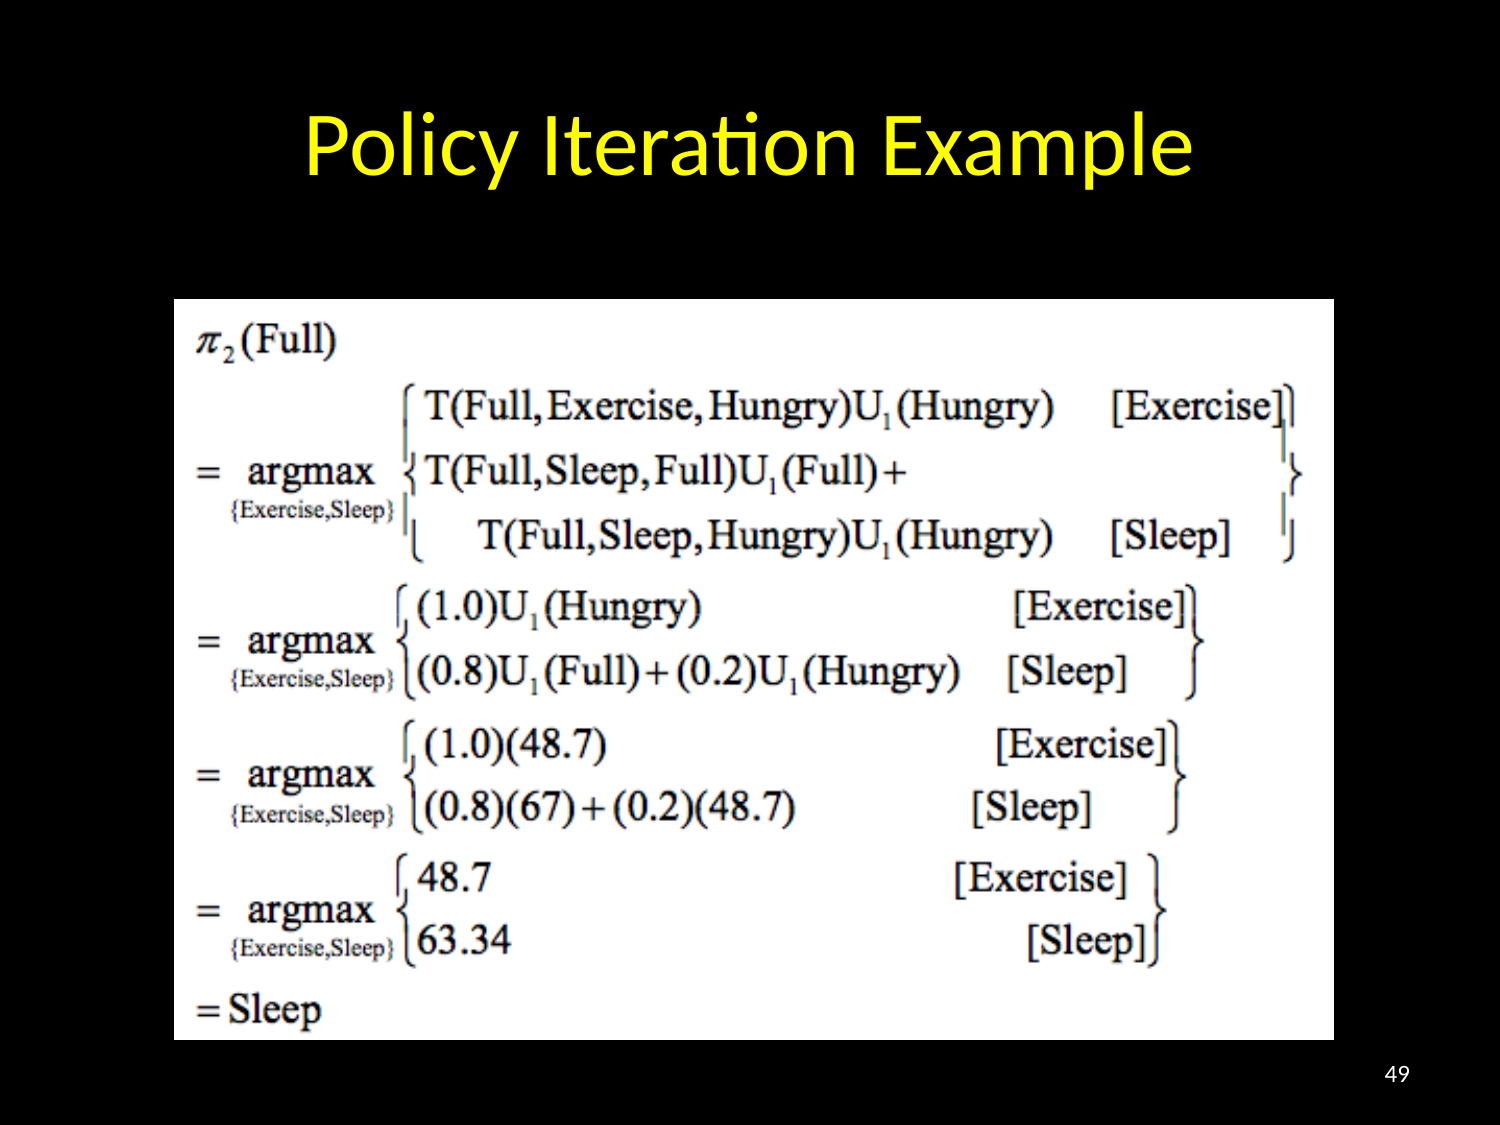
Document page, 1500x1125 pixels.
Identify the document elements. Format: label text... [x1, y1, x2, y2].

slide_number 49 [1074, 1042, 1425, 1103]
picture [174, 299, 1334, 1040]
title Policy Iteration Example [75, 45, 1425, 233]
